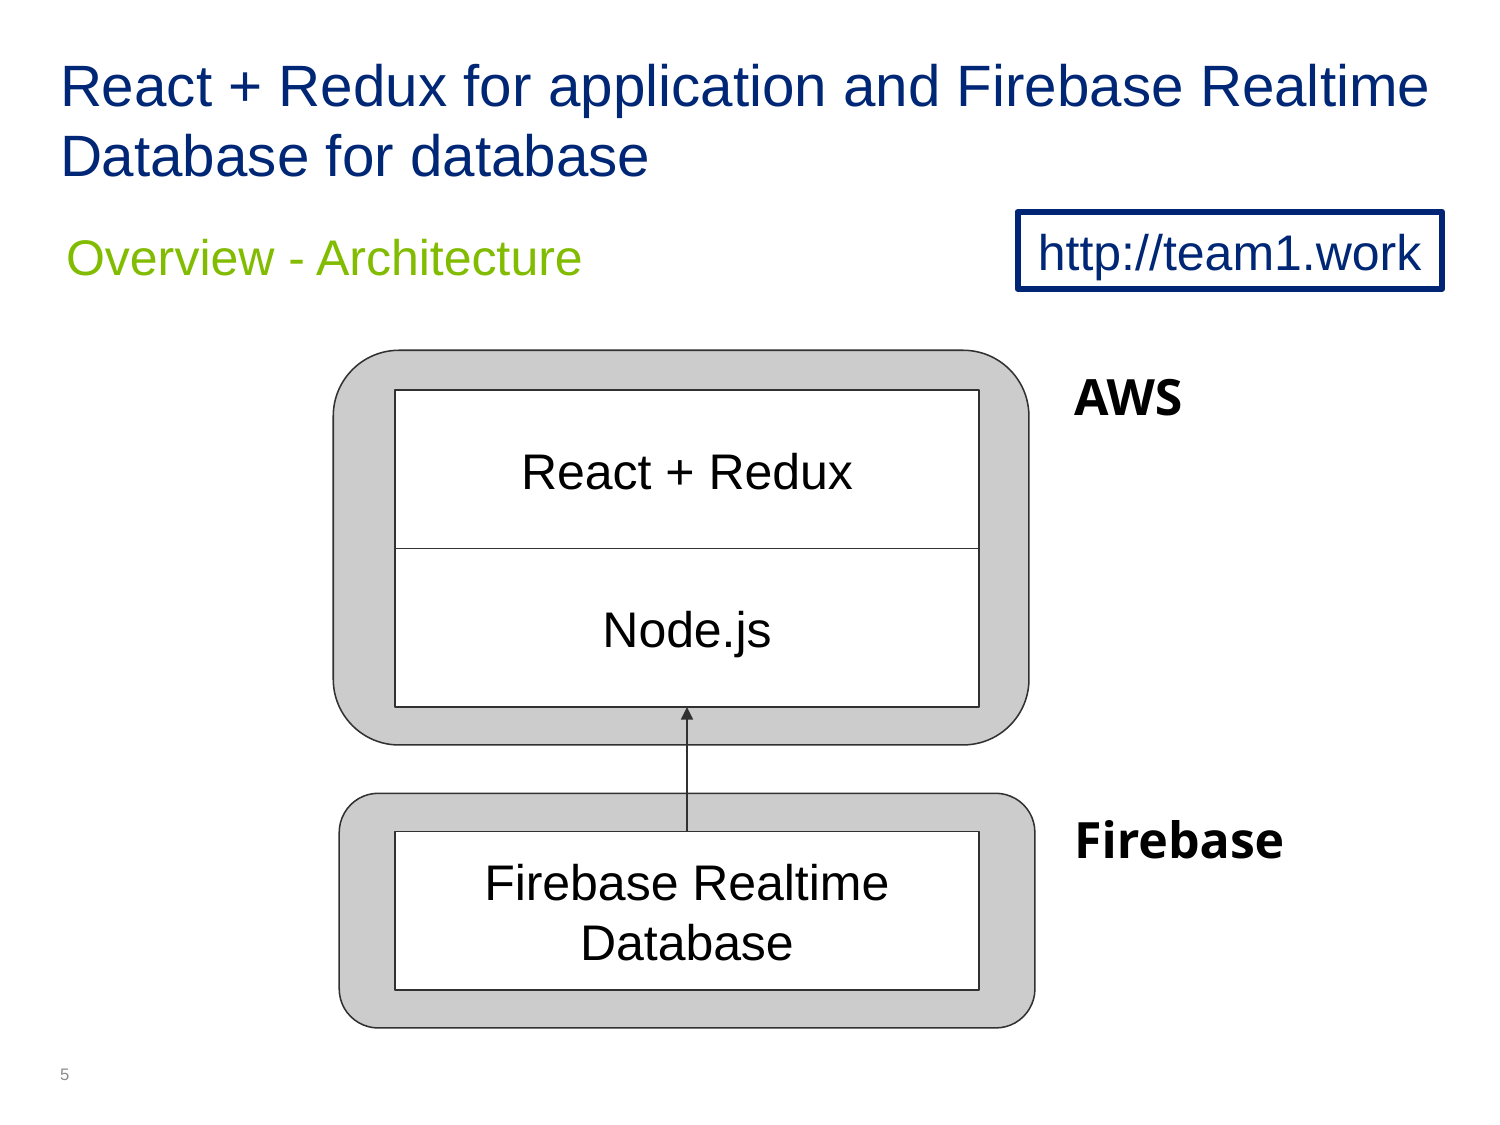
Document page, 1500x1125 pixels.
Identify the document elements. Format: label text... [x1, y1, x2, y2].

title React + Redux for application and Firebase Realtime Database for database [60, 48, 1440, 126]
text_box Overview - Architecture [65, 225, 1416, 279]
text_box Firebase [1059, 793, 1322, 899]
text_box AWS [1059, 350, 1322, 456]
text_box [332, 350, 1036, 1029]
